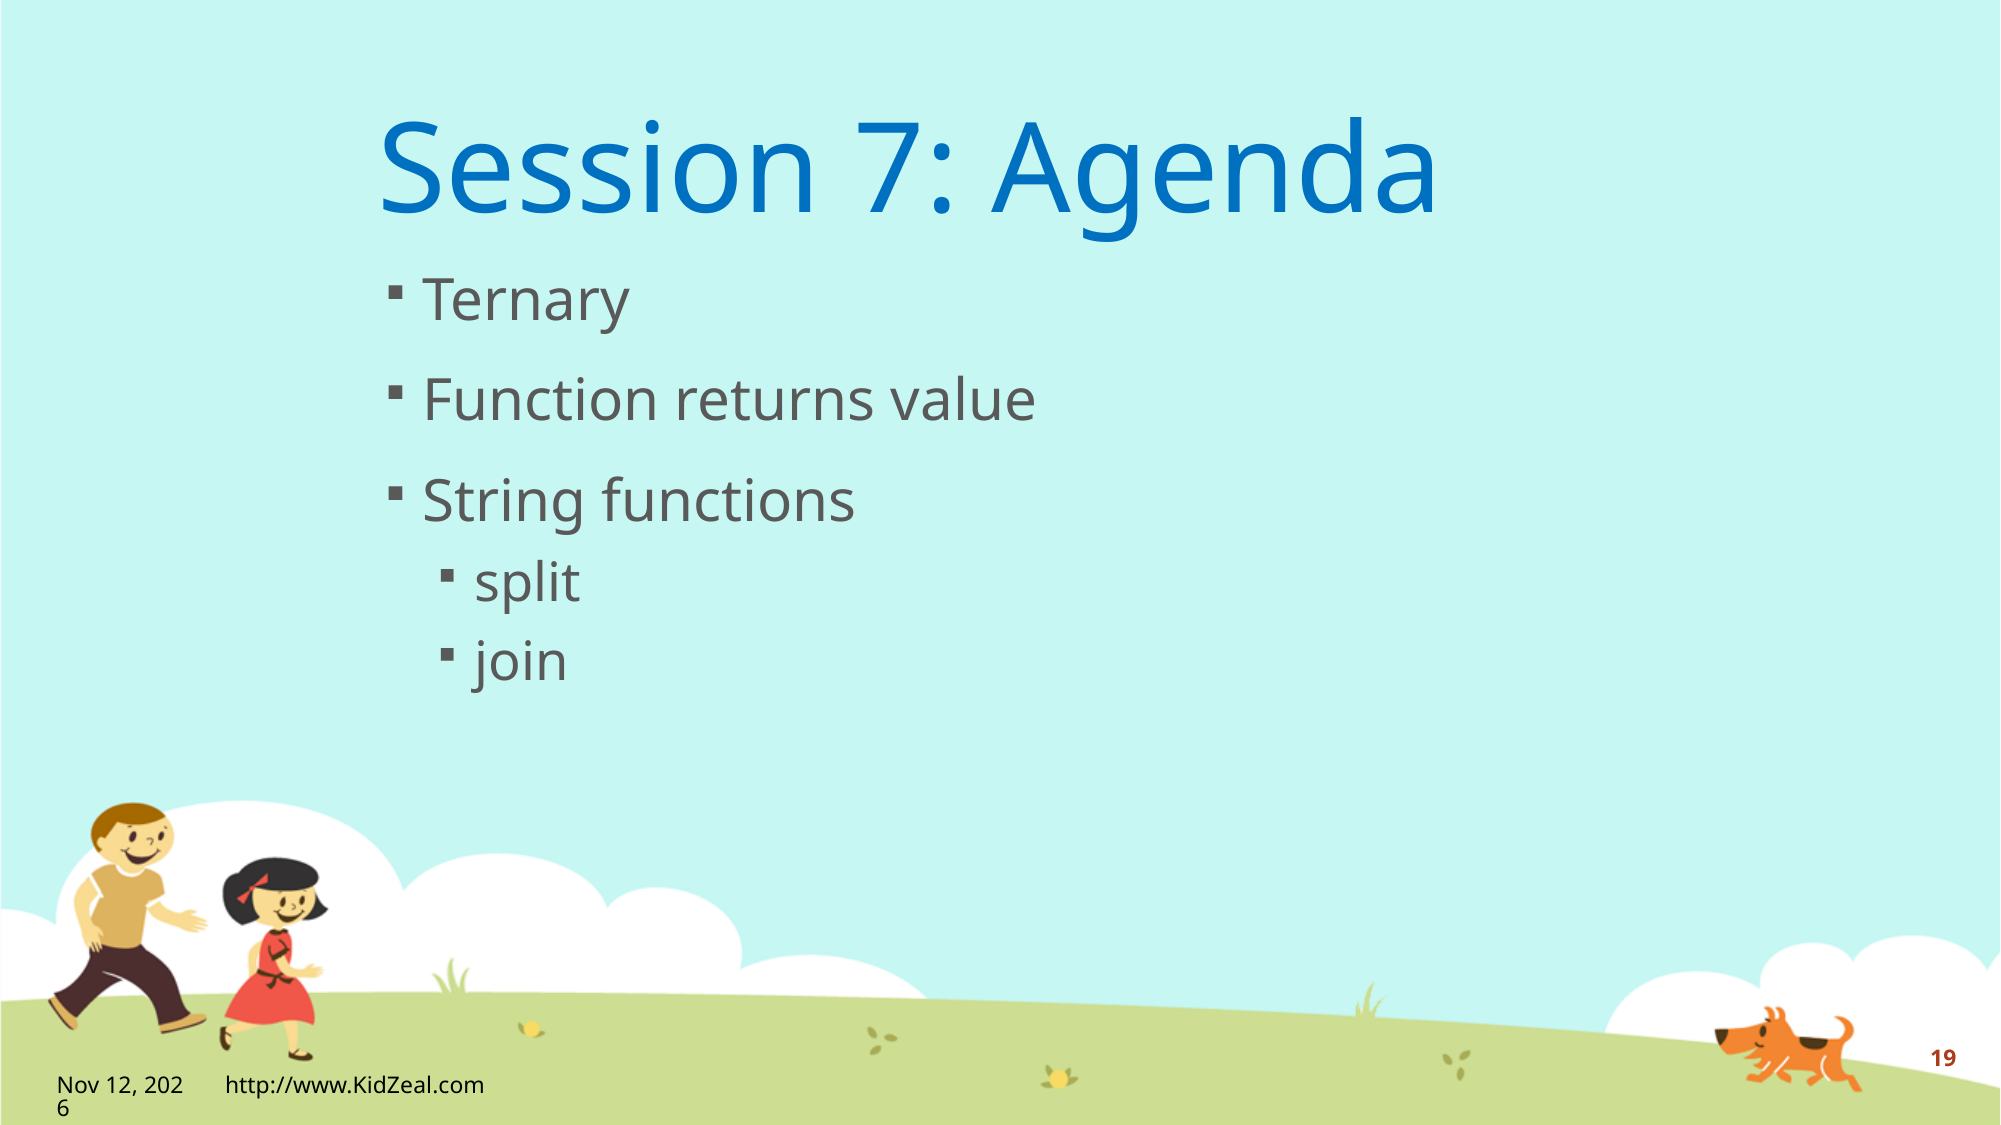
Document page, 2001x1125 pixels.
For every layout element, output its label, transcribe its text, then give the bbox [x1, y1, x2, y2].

footer http://www.KidZeal.com [210, 1067, 1338, 1105]
slide_number 29-Apr-20 [41, 1067, 200, 1105]
picture [0, 0, 2001, 1125]
slide_number 19 [1899, 1030, 1988, 1088]
title Session 7: Agenda [362, 50, 1900, 247]
list Ternary Function returns value String functions split join [362, 262, 1900, 938]
